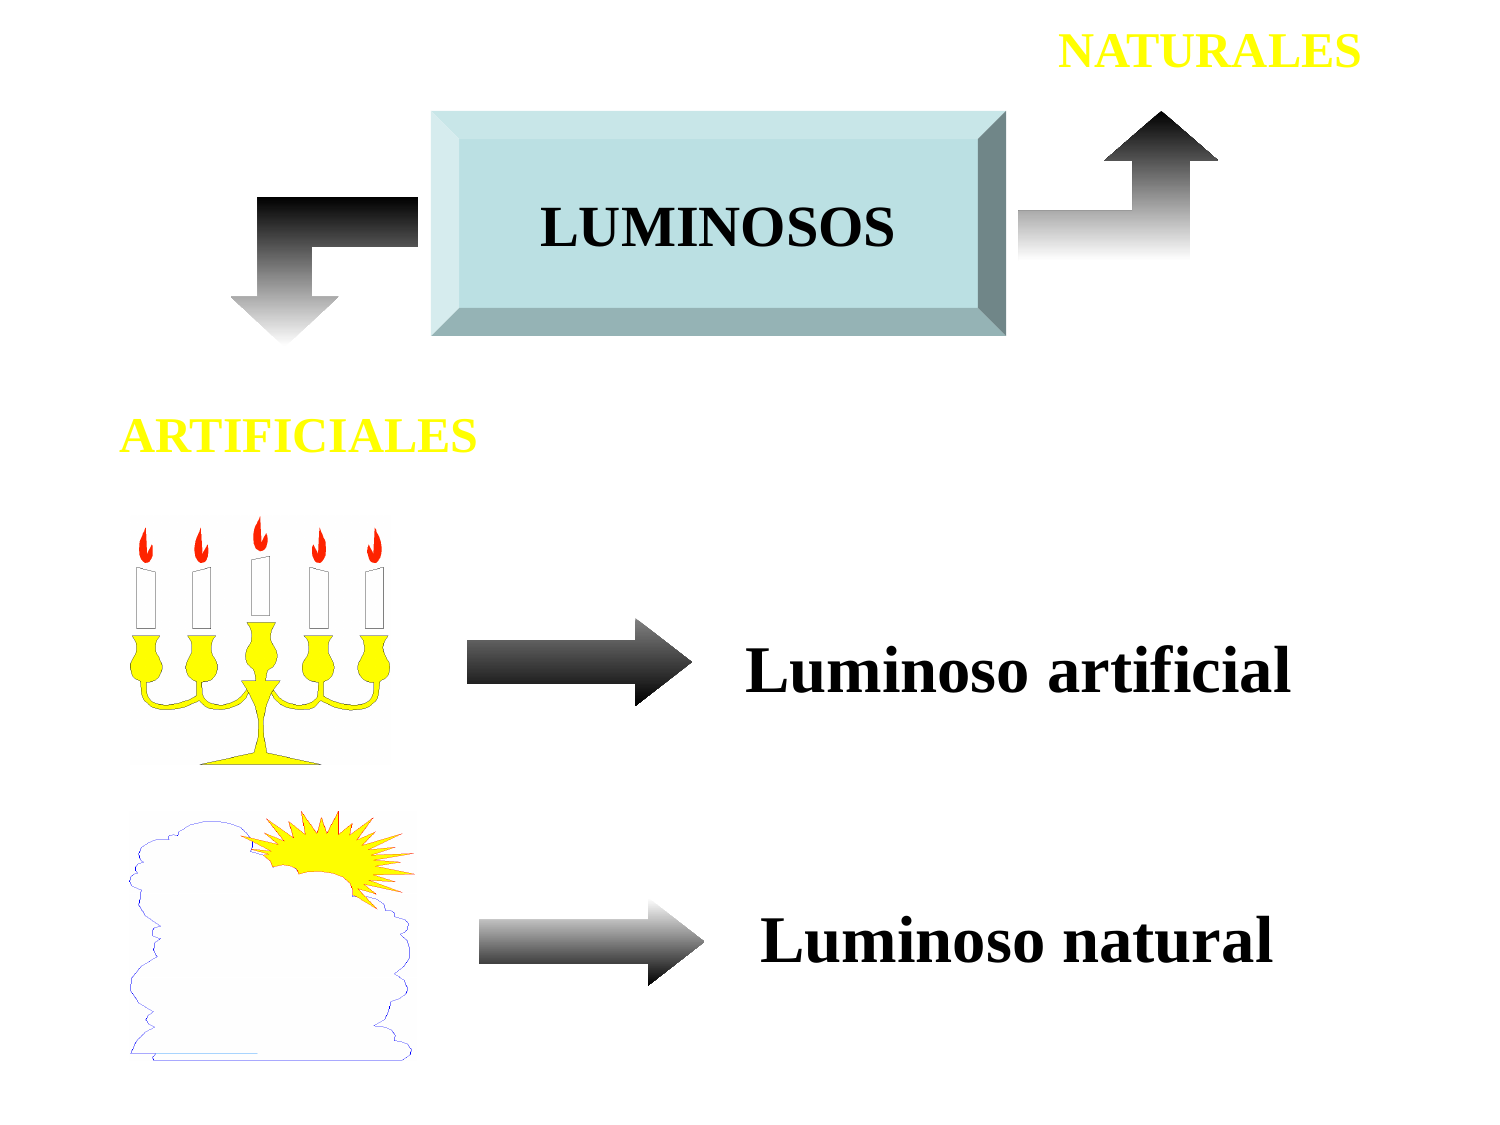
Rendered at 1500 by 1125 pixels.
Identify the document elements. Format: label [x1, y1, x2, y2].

text_box [129, 514, 1308, 765]
text_box [129, 810, 1292, 1061]
text_box [103, 9, 1381, 460]
